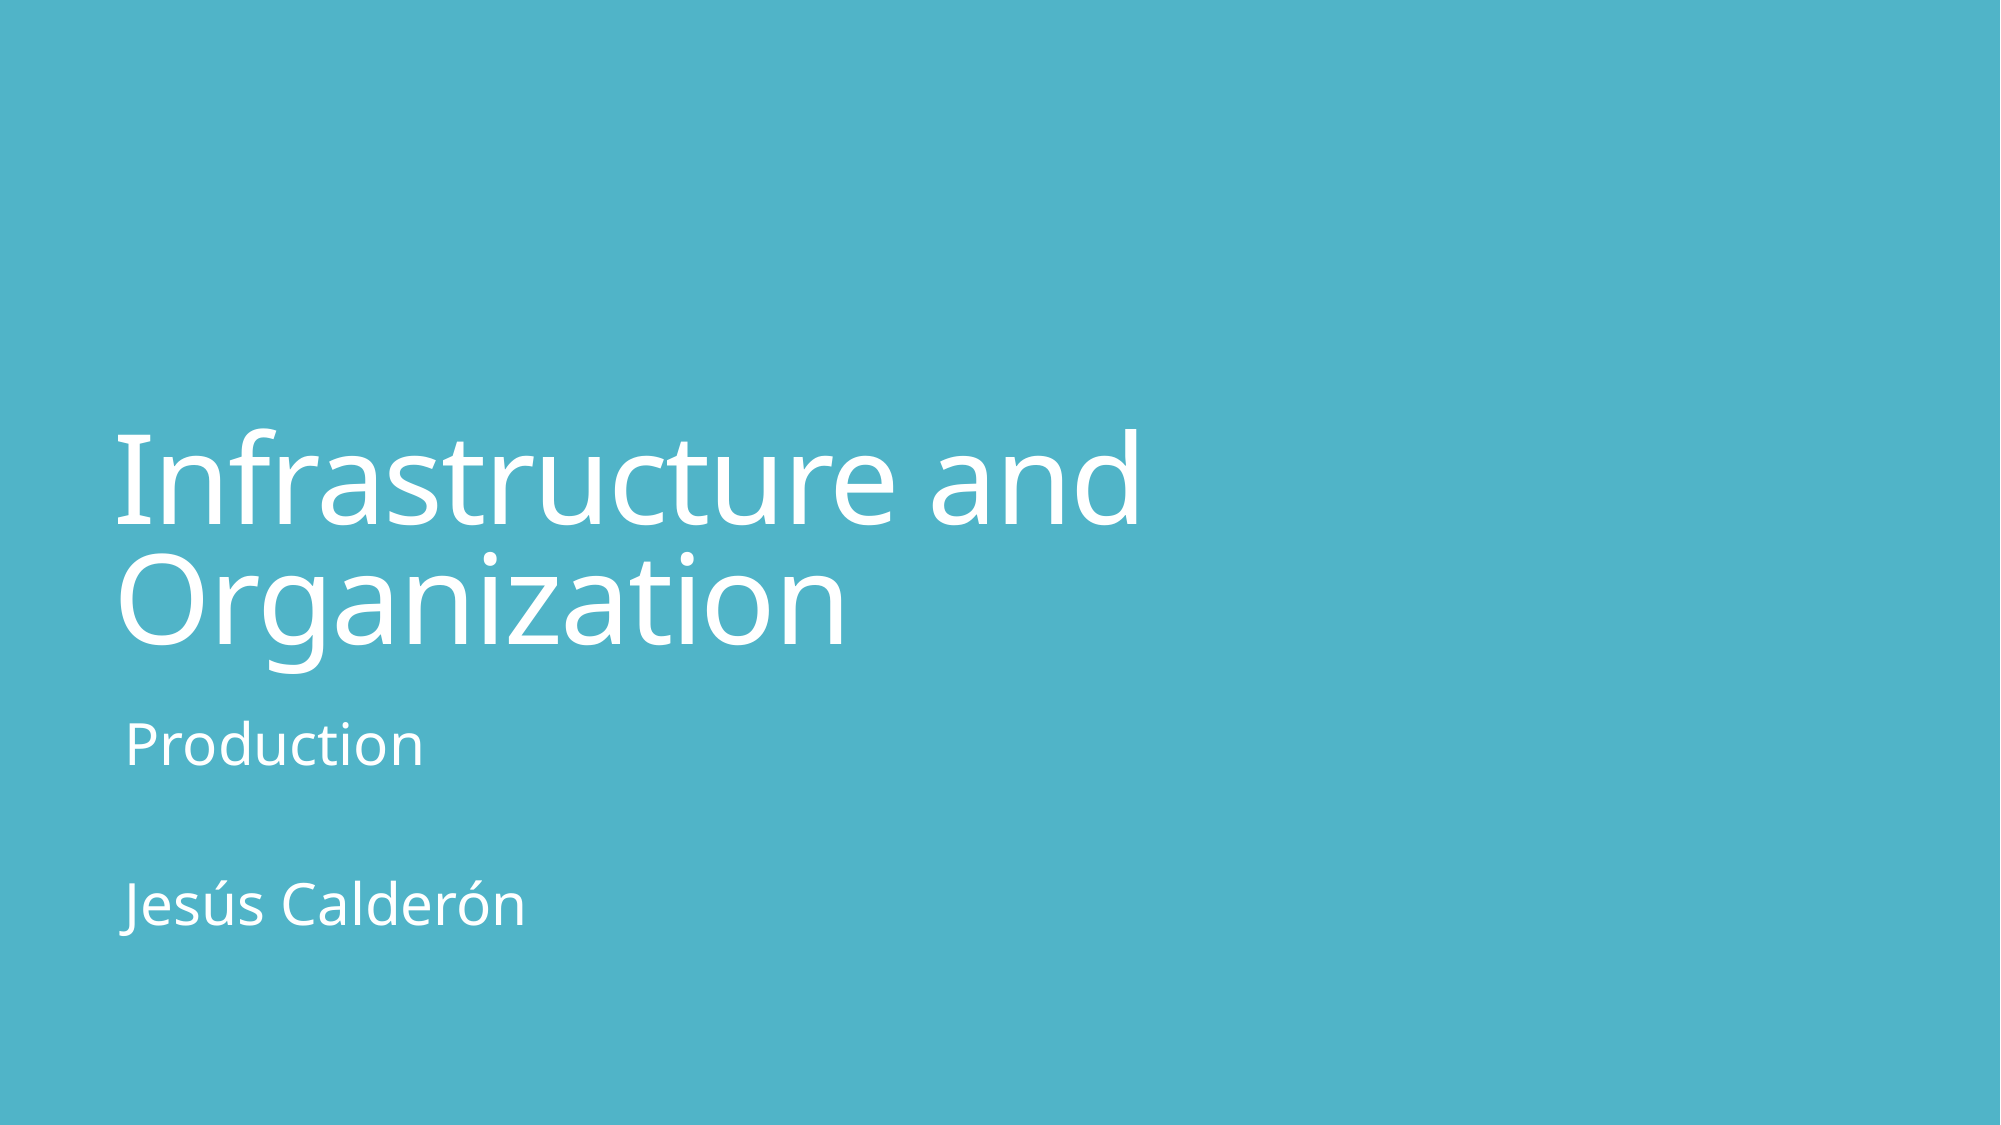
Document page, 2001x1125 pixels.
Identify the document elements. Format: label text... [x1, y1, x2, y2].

subtitle Production Jesús Calderón [109, 690, 1624, 961]
title Infrastructure and Organization [98, 126, 1868, 677]
